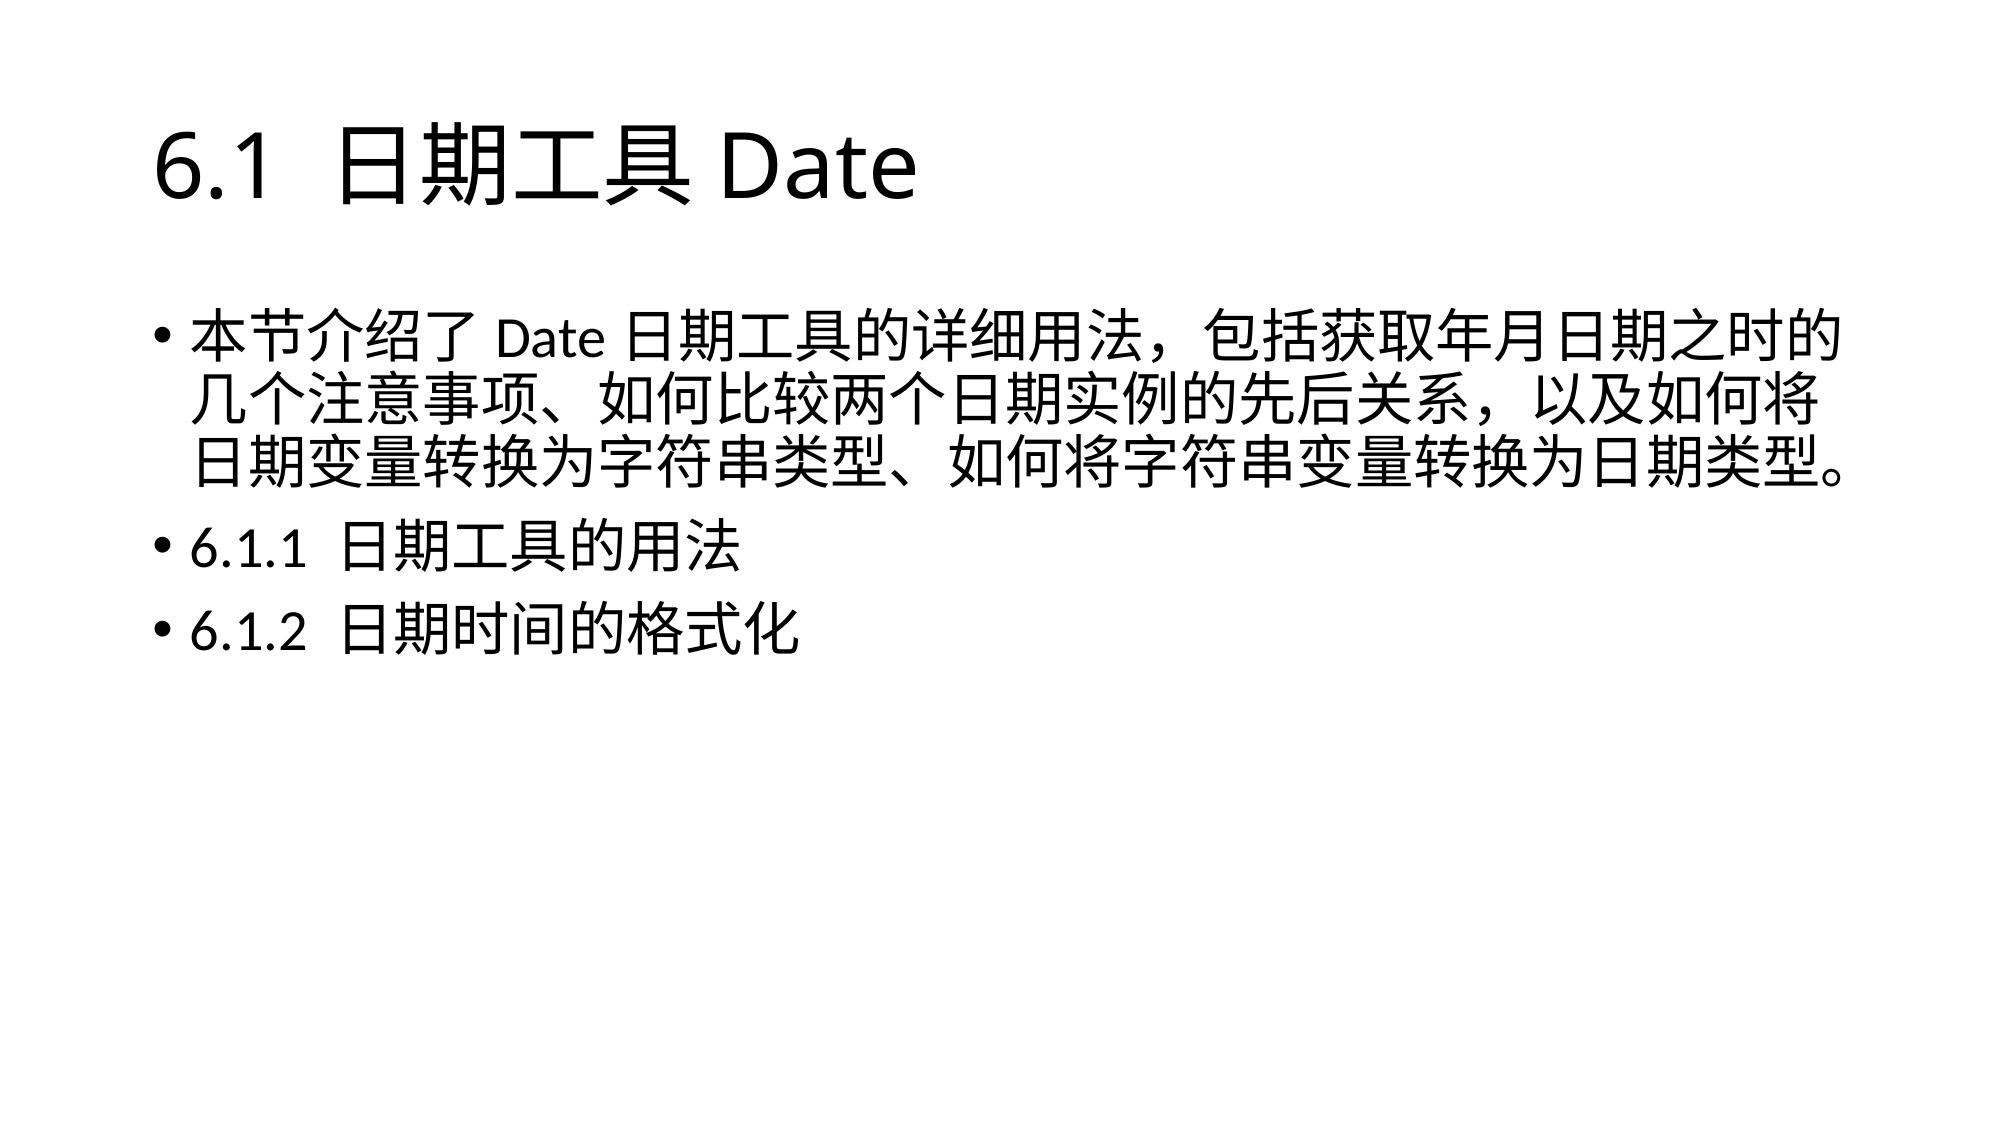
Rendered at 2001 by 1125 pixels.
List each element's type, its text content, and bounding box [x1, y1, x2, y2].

list 本节介绍了Date日期工具的详细用法，包括获取年月日期之时的几个注意事项、如何比较两个日期实例的先后关系，以及如何将日期变量转换为字符串类型、如何将字符串变量转换为日期类型。 6.1.1 日期工具的用法 6.1.2 日期时间的格式化 [137, 299, 1863, 1014]
title 6.1 日期工具Date [137, 59, 1863, 278]
